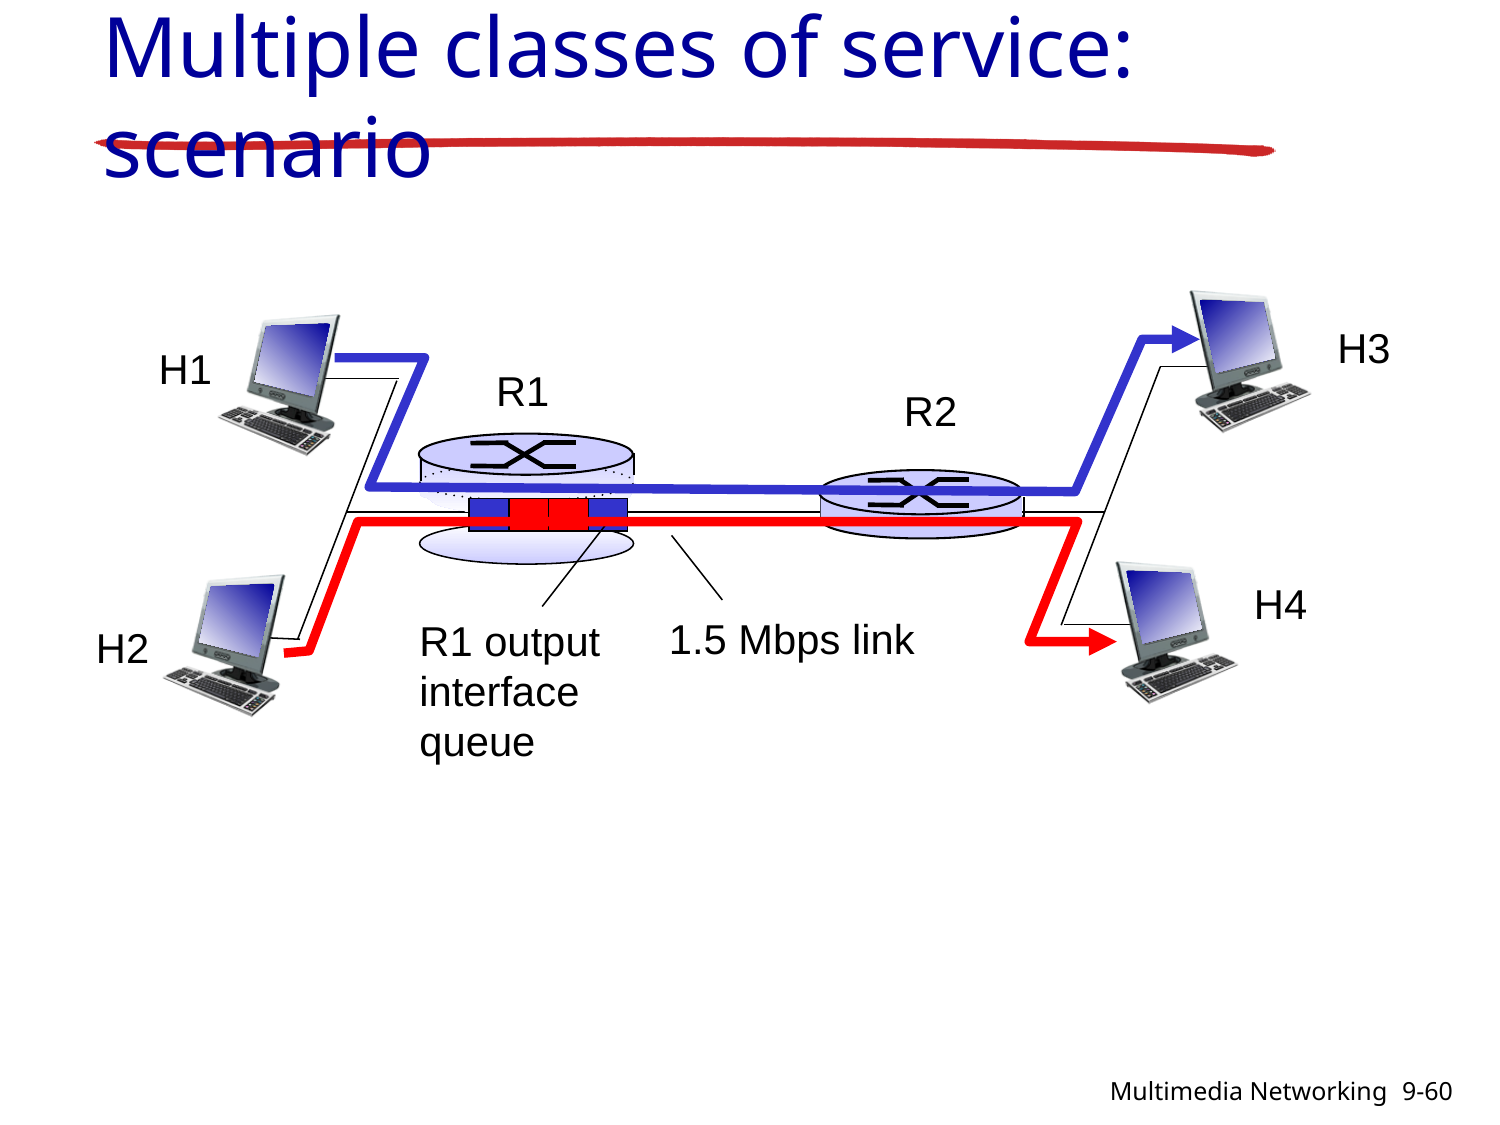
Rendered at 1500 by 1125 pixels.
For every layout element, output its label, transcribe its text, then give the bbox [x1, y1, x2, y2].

text_box R1 output interface queue [404, 649, 618, 773]
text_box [417, 433, 635, 565]
footer Multimedia Networking [1079, 1067, 1403, 1110]
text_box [297, 387, 397, 640]
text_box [188, 308, 344, 468]
picture [88, 132, 1289, 162]
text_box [818, 469, 1024, 539]
text_box H4 [1272, 570, 1324, 636]
text_box H1 [143, 335, 183, 401]
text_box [1185, 284, 1342, 444]
title Multiple classes of service: scenario [87, 0, 1363, 188]
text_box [671, 535, 723, 601]
slide_number 9-‹#› [1387, 1068, 1500, 1113]
text_box [294, 521, 1107, 654]
text_box 1.5 Mbps link [653, 645, 943, 671]
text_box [1060, 366, 1161, 626]
text_box H2 [80, 614, 127, 680]
text_box H3 [1345, 314, 1407, 380]
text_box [468, 498, 628, 532]
text_box [348, 339, 1180, 492]
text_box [541, 523, 607, 607]
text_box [1112, 555, 1268, 715]
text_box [133, 568, 289, 728]
